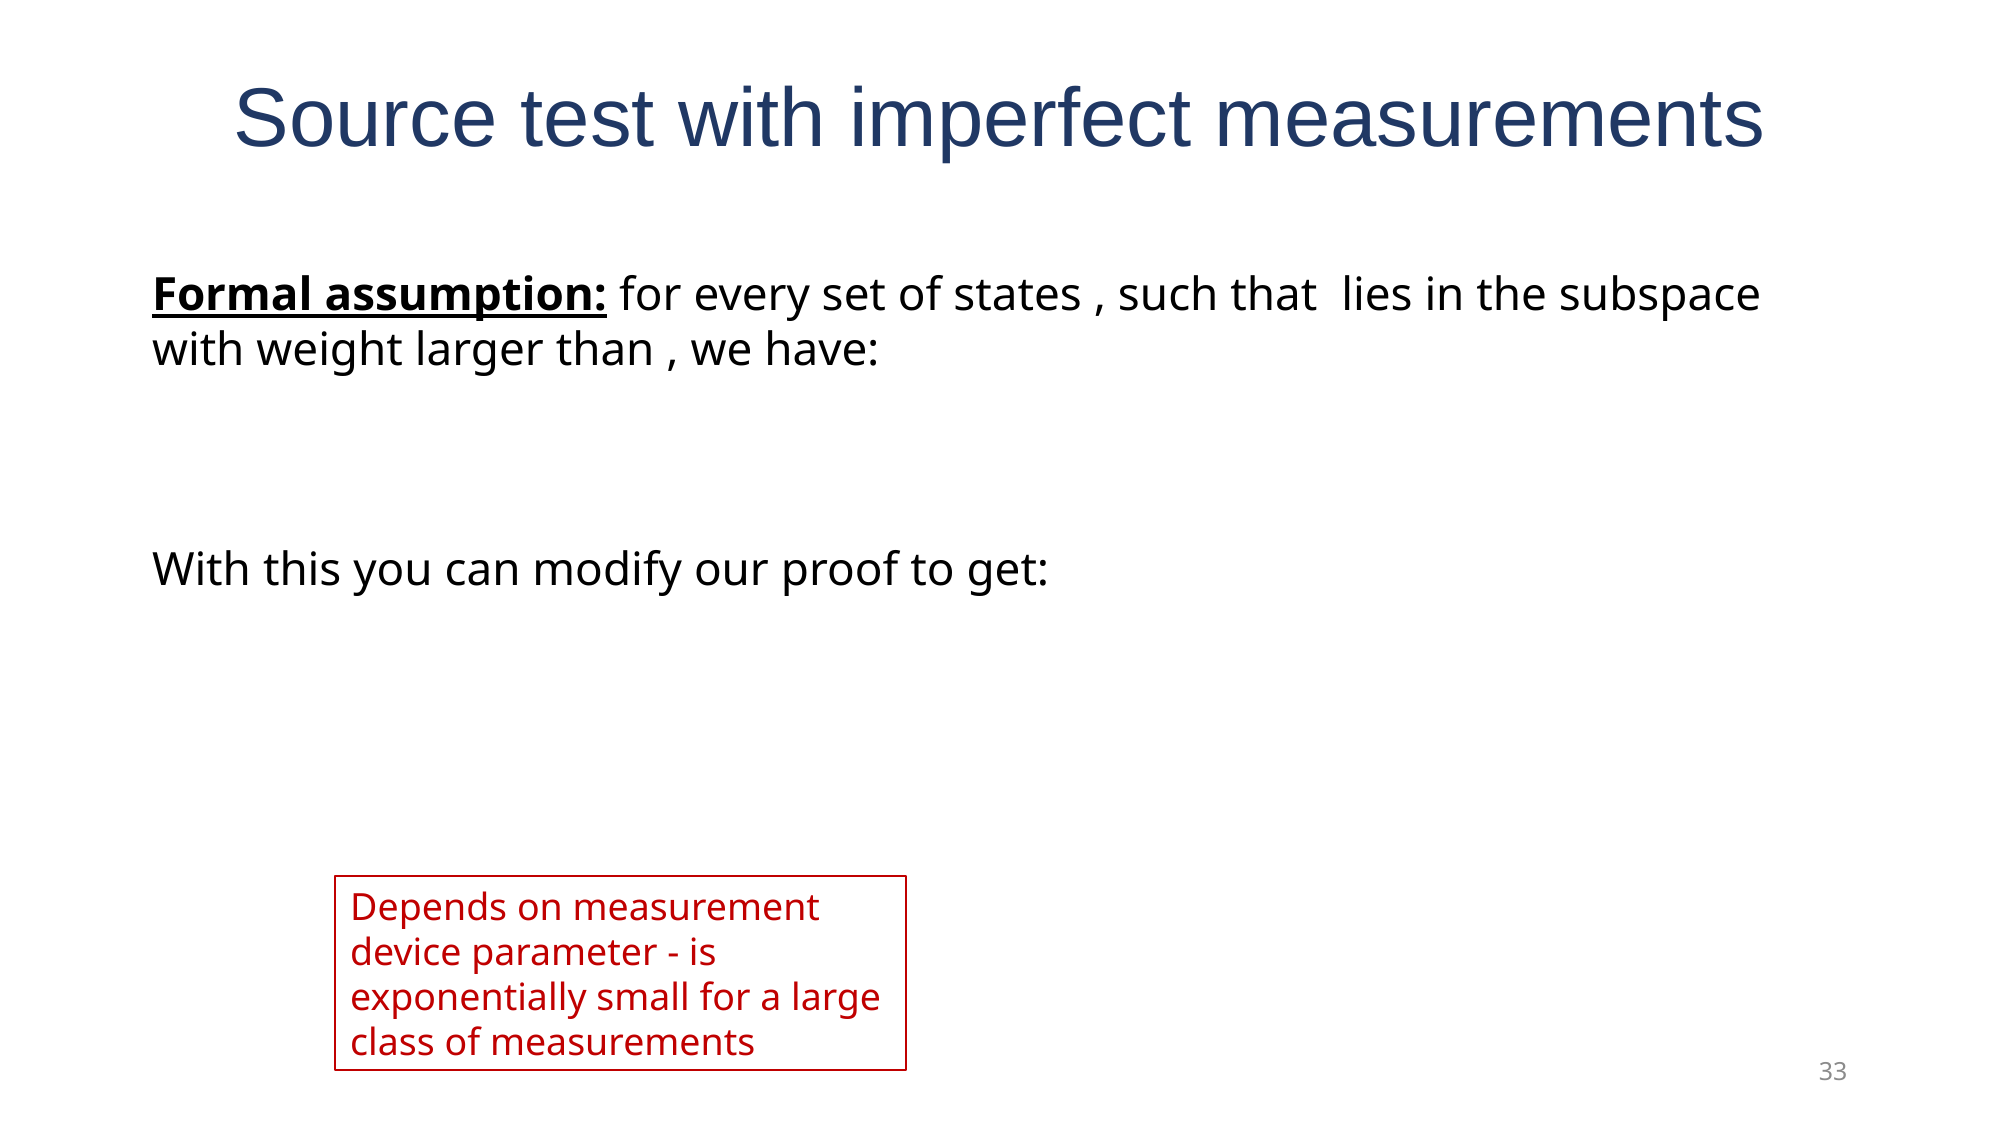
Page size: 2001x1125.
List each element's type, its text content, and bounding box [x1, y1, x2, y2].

title Source test with imperfect measurements [137, 59, 1863, 180]
slide_number 33 [1412, 1042, 1863, 1103]
